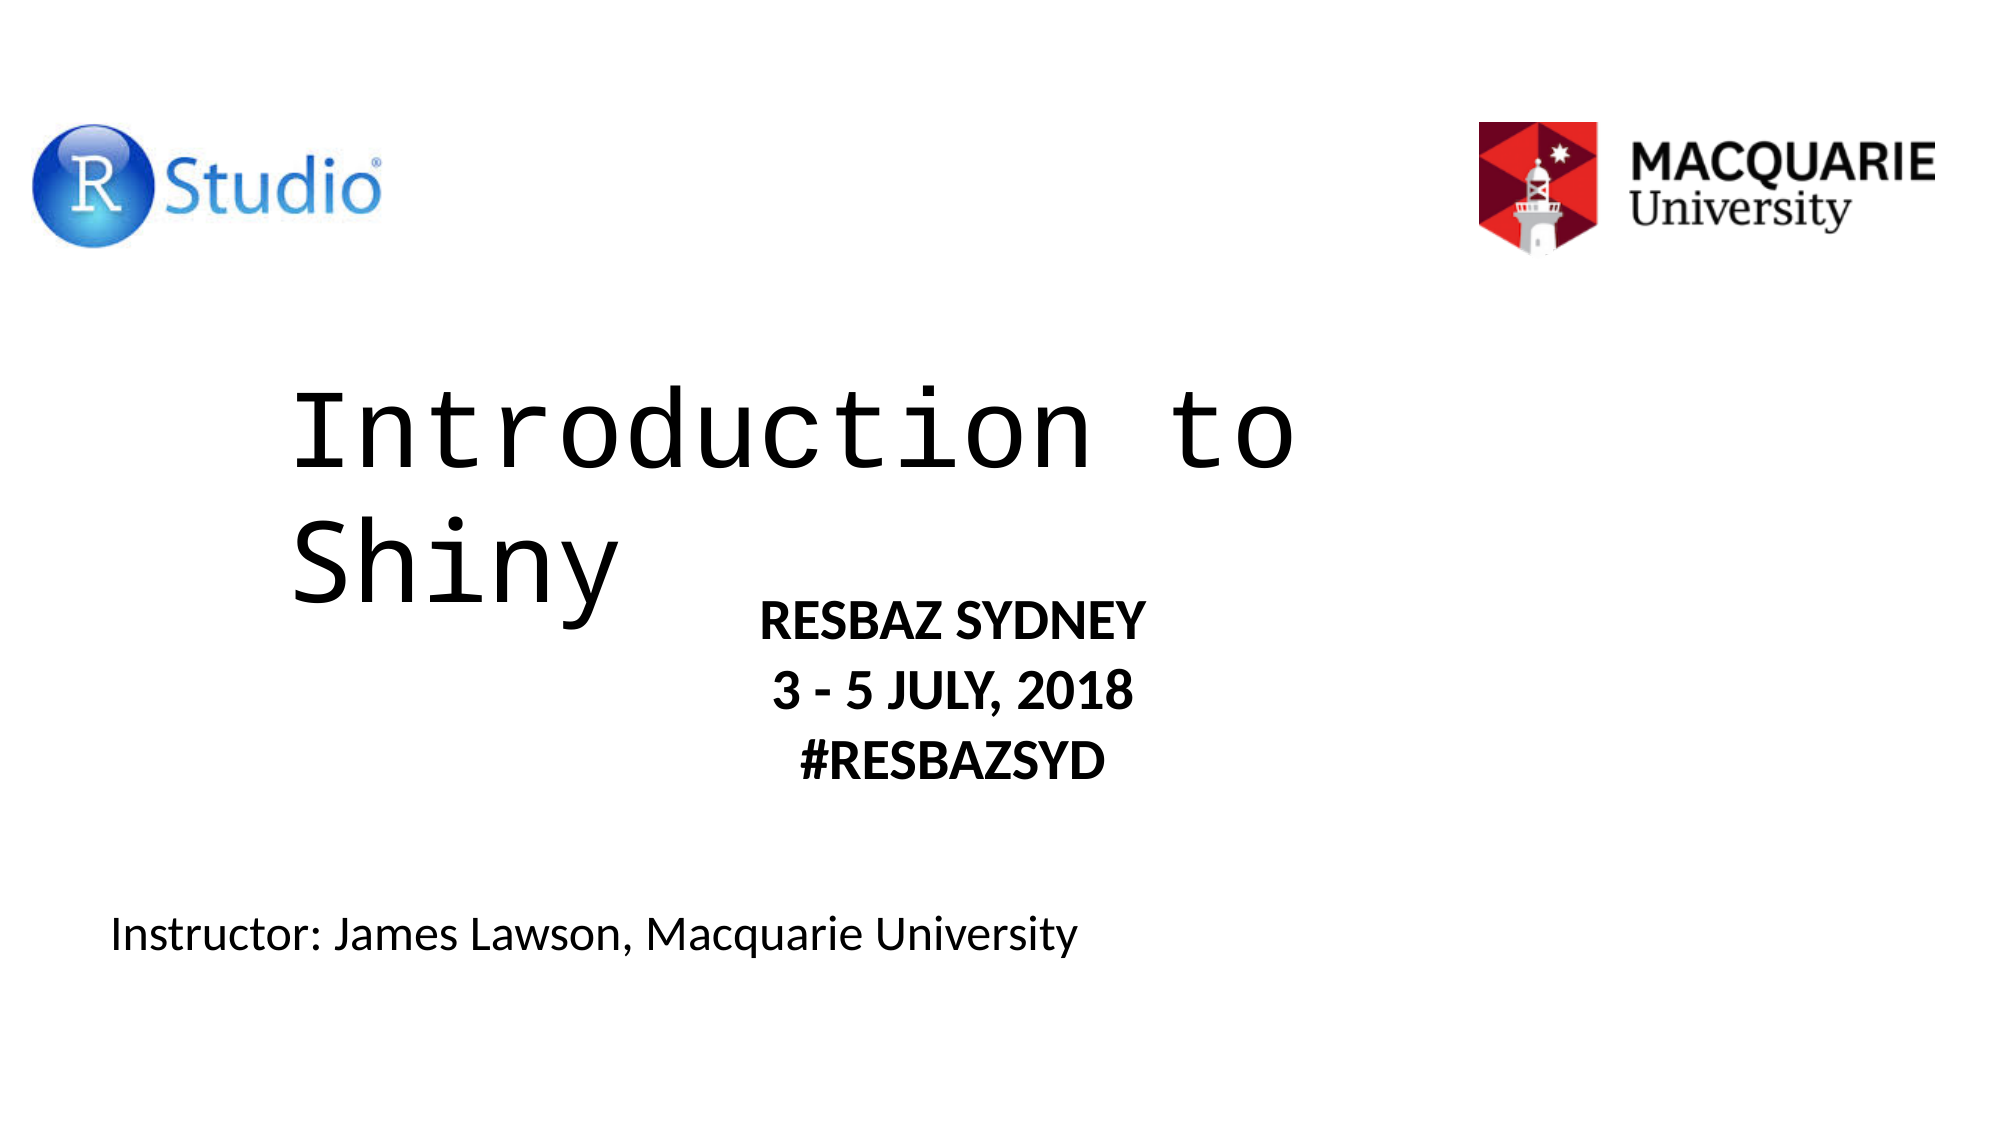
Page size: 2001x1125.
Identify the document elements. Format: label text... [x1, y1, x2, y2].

text_box Instructor: James Lawson, Macquarie University [95, 892, 1122, 968]
picture [31, 10, 383, 363]
text_box Introduction to Shiny [271, 347, 1696, 633]
picture [1479, 122, 1935, 259]
text_box RESBAZ SYDNEY 3 - 5 JULY, 2018 #RESBAZSYD [681, 574, 1225, 799]
